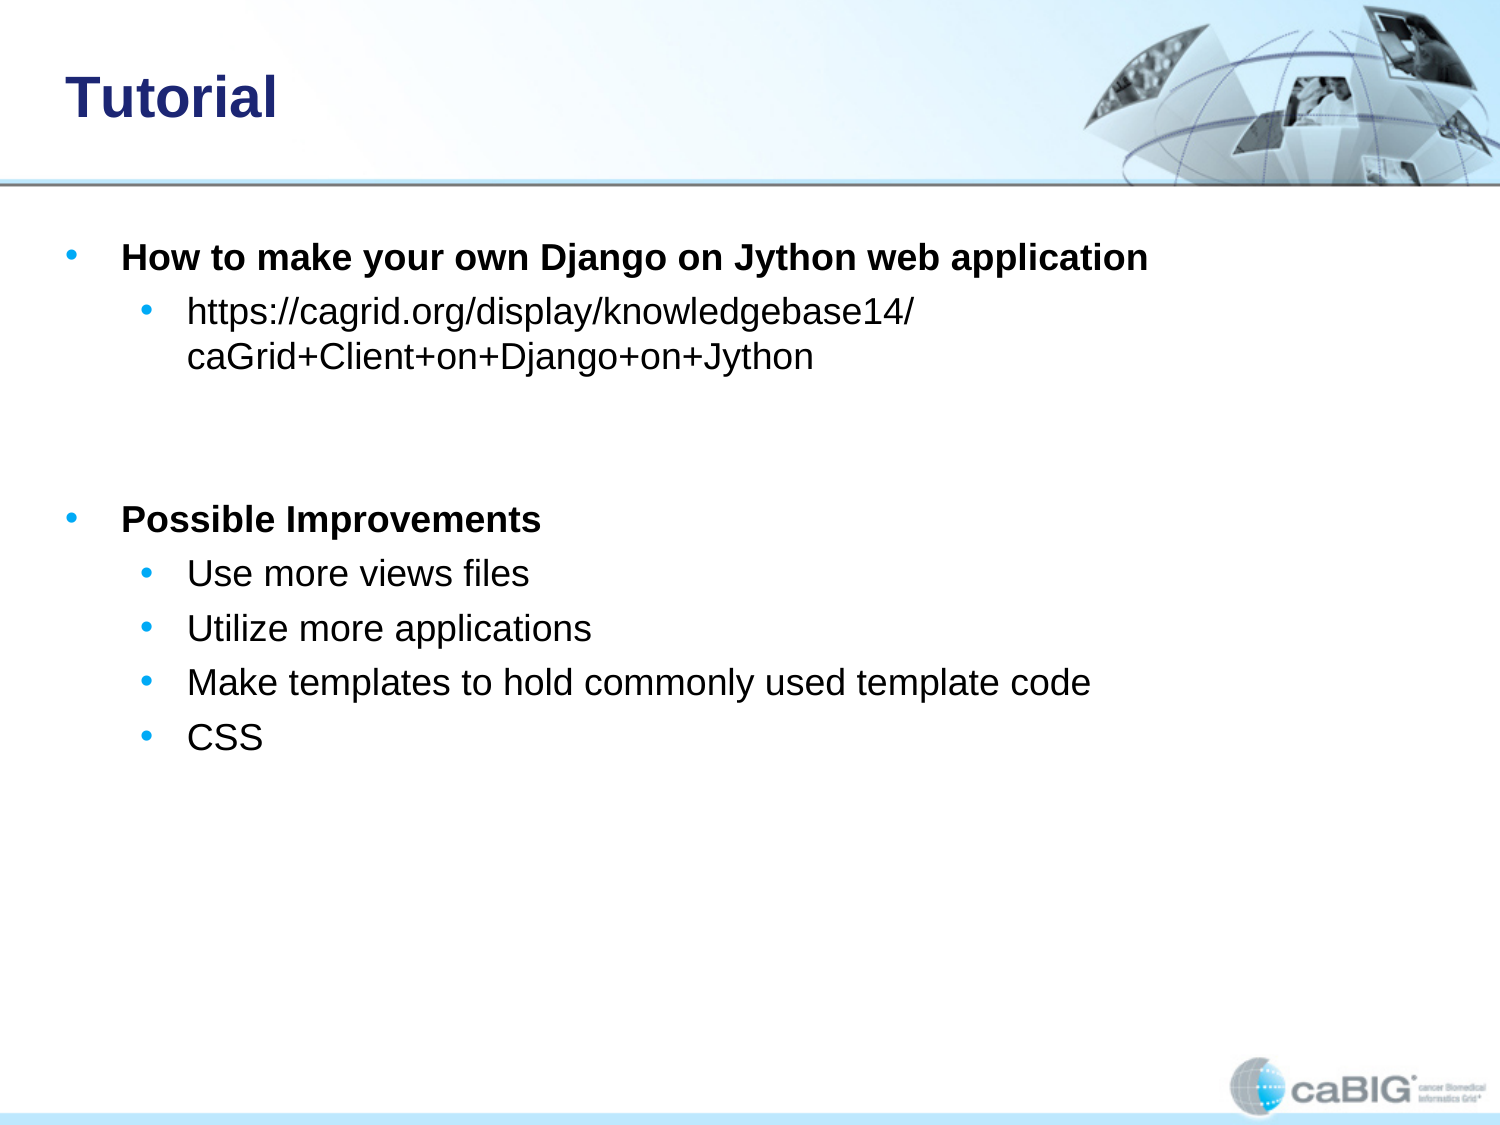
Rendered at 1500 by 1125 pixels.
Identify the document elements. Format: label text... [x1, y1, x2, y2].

title Tutorial [50, 0, 1175, 188]
picture [0, 0, 1500, 1125]
text_box How to make your own Django on Jython web application https://cagrid.org/display/knowledgebase14/caGrid+Client+on+Django+on+Jython Possible Improvements Use more views files Utilize more applications Make templates to hold commonly used template code CSS [49, 224, 1438, 1038]
